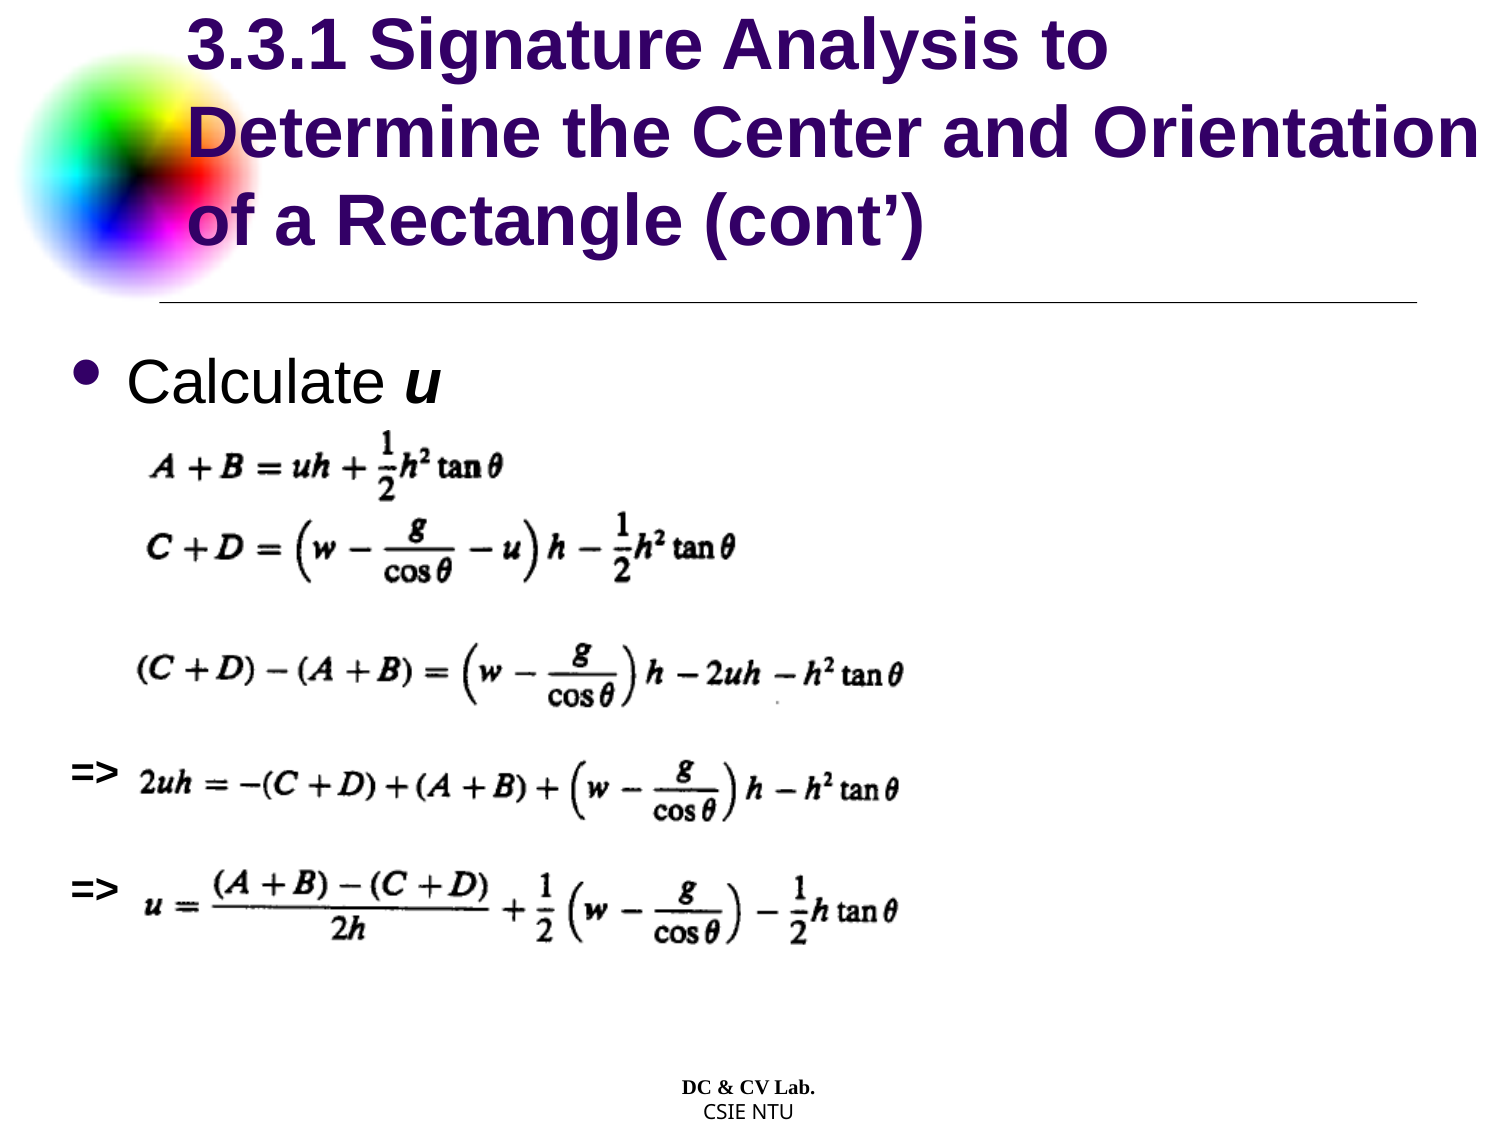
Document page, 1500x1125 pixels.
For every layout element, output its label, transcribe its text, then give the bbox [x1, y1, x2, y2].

picture [137, 859, 906, 948]
picture [0, 42, 272, 318]
list Calculate u => => [54, 333, 718, 457]
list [137, 747, 906, 829]
footer DC & CV Lab. CSIE NTU [511, 1066, 987, 1125]
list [128, 430, 740, 588]
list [128, 634, 910, 712]
title 3.3.1 Signature Analysis to Determine the Center and Orientation of a Rectangle (cont’) [171, 54, 1500, 268]
